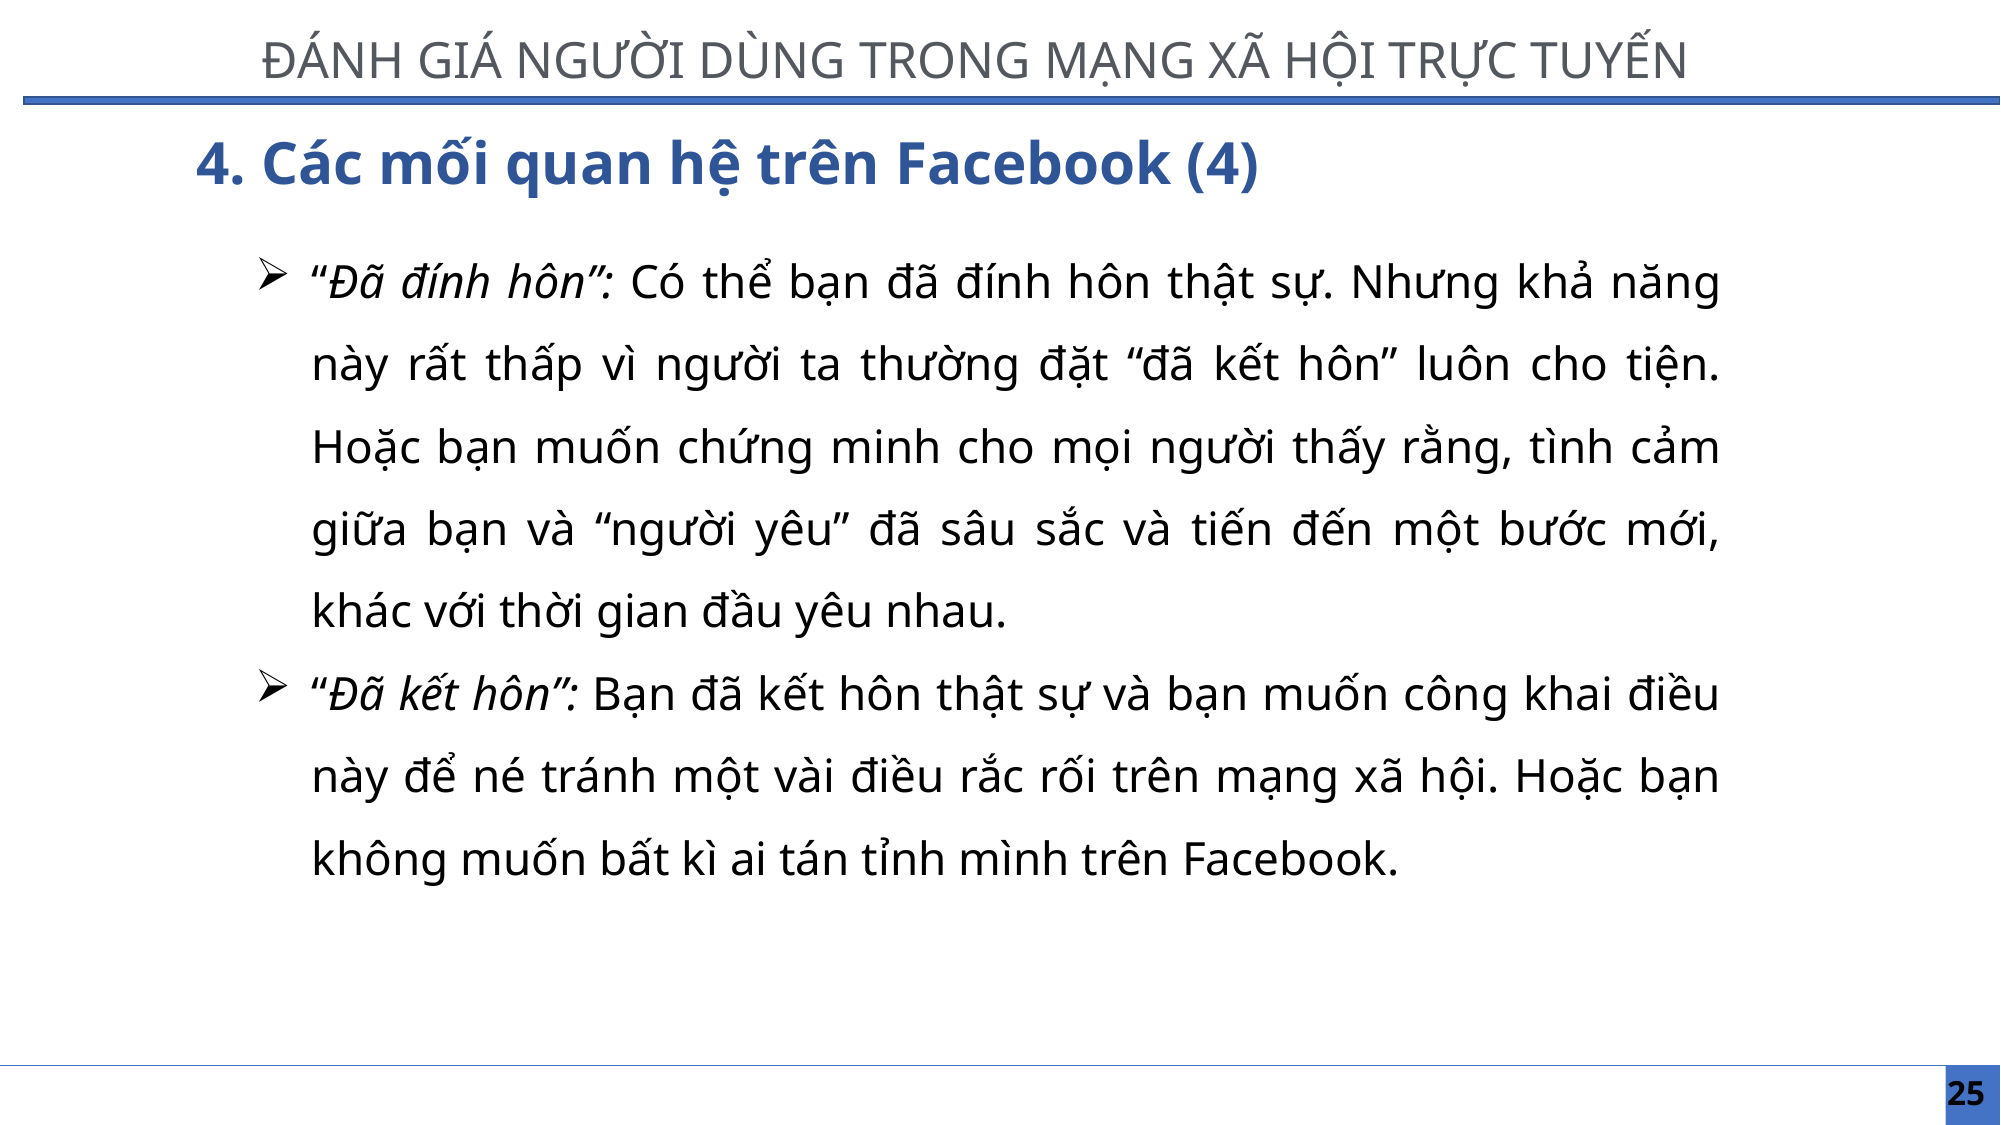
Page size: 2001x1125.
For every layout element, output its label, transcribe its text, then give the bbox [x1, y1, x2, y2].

text_box “Đã đính hôn”: Có thể bạn đã đính hôn thật sự. Nhưng khả năng này rất thấp vì người ta thường đặt “đã kết hôn” luôn cho tiện. Hoặc bạn muốn chứng minh cho mọi người thấy rằng, tình cảm giữa bạn và “người yêu” đã sâu sắc và tiến đến một bước mới, khác với thời gian đầu yêu nhau. “Đã kết hôn”: Bạn đã kết hôn thật sự và bạn muốn công khai điều này để né tránh một vài điều rắc rối trên mạng xã hội. Hoặc bạn không muốn bất kì ai tán tỉnh mình trên Facebook. [165, 795, 1737, 975]
text_box [23, 96, 2000, 105]
text_box ĐÁNH GIÁ NGƯỜI DÙNG TRONG MẠNG XÃ HỘI TRỰC TUYẾN [255, 20, 1769, 96]
text_box 4. Các mối quan hệ trên Facebook (4) [181, 118, 1550, 204]
text_box “Đã đính hôn”: Có thể bạn đã đính hôn thật sự. Nhưng khả năng này rất thấp vì người ta thường đặt “đã kết hôn” luôn cho tiện. Hoặc bạn muốn chứng minh cho mọi người thấy rằng, tình cảm giữa bạn và “người yêu” đã sâu sắc và tiến đến một bước mới, khác với thời gian đầu yêu nhau. “Đã kết hôn”: Bạn đã kết hôn thật sự và bạn muốn công khai điều này để né tránh một vài điều rắc rối trên mạng xã hội. Hoặc bạn không muốn bất kì ai tán tỉnh mình trên Facebook. [165, 217, 1737, 794]
slide_number 25 [1550, 1066, 2000, 1125]
